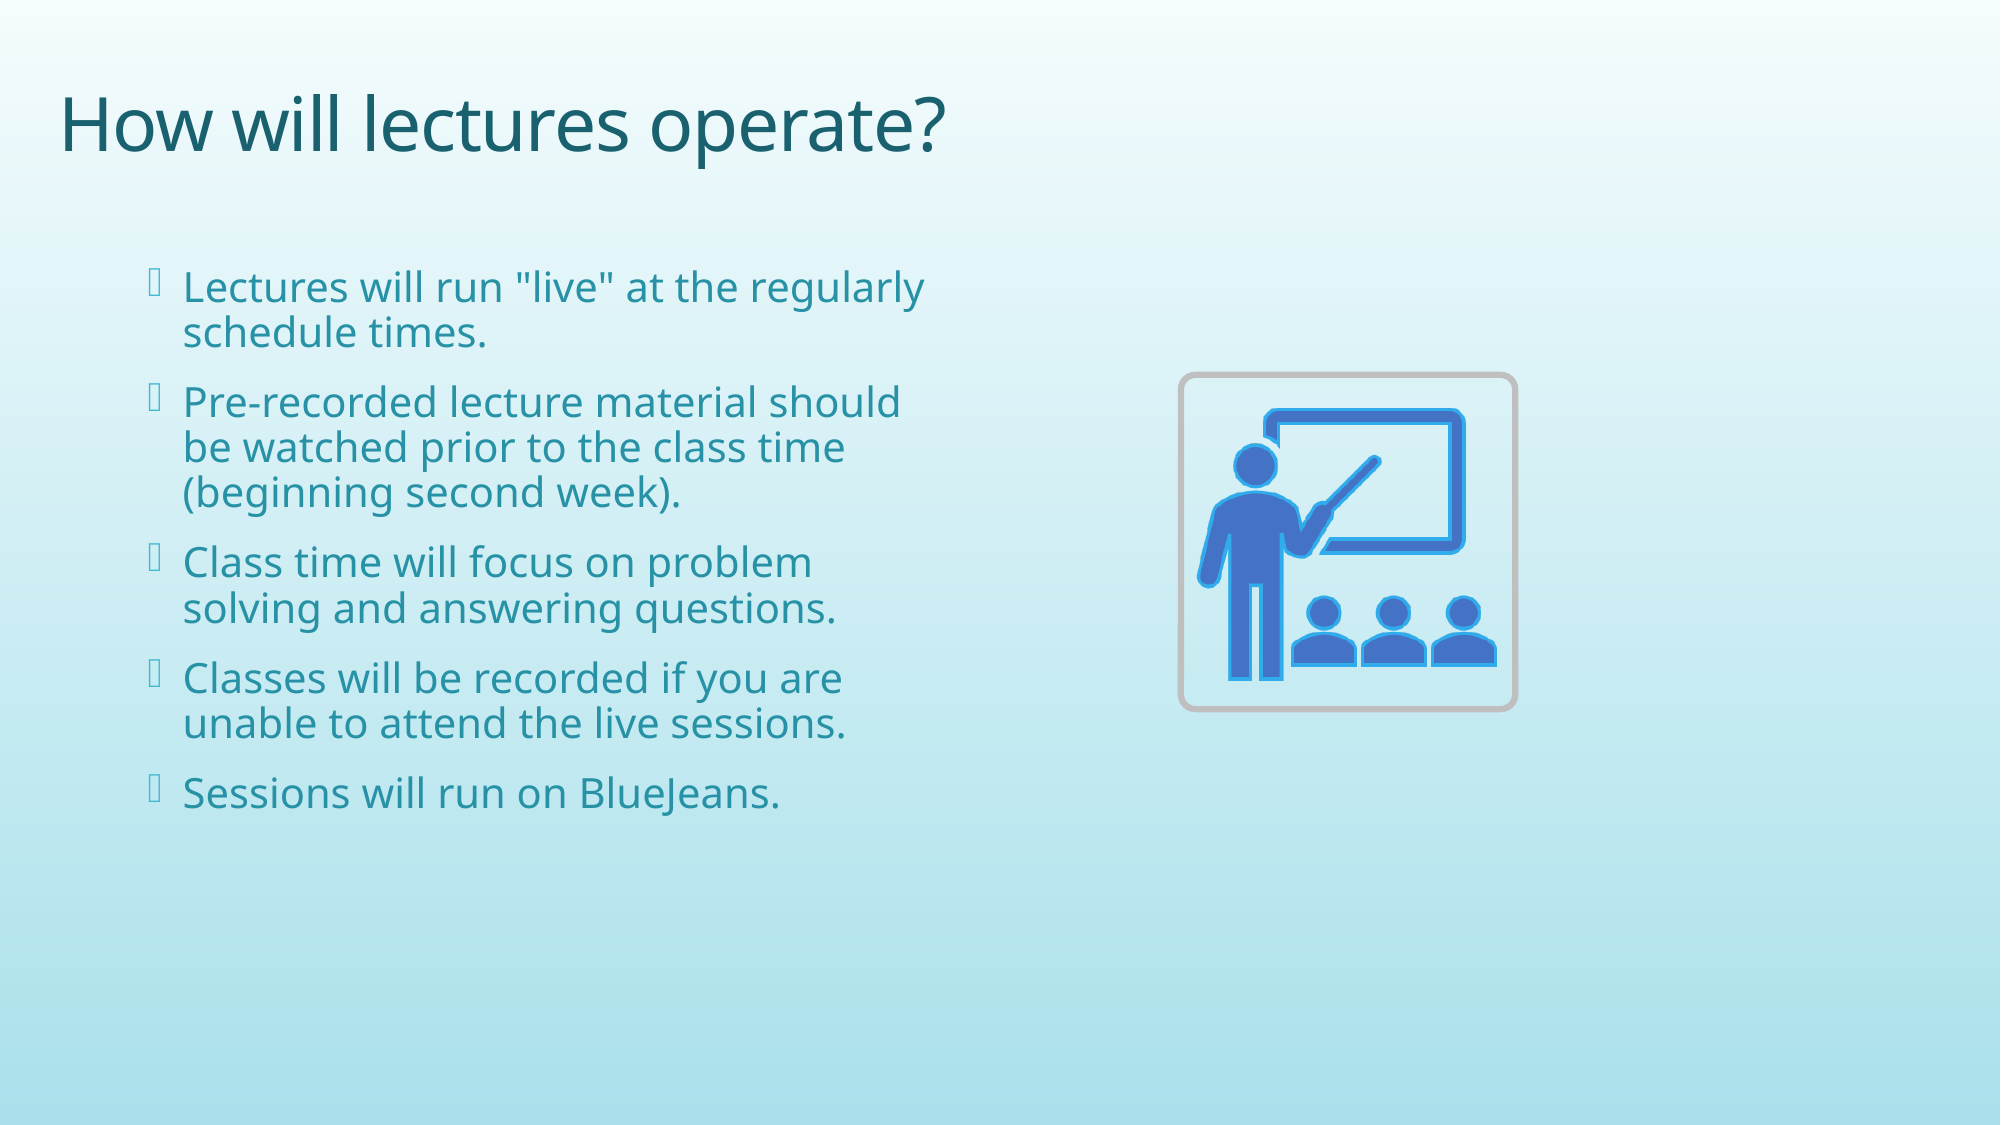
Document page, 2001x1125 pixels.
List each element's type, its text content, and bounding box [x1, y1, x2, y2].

list Lectures will run "live" at the regularly schedule times. Pre-recorded lecture material should be watched prior to the class time (beginning second week). Class time will focus on problem solving and answering questions. Classes will be recorded if you are unable to attend the live sessions. Sessions will run on BlueJeans. [132, 257, 977, 827]
title How will lectures operate? [43, 53, 1276, 200]
picture [1180, 374, 1516, 710]
